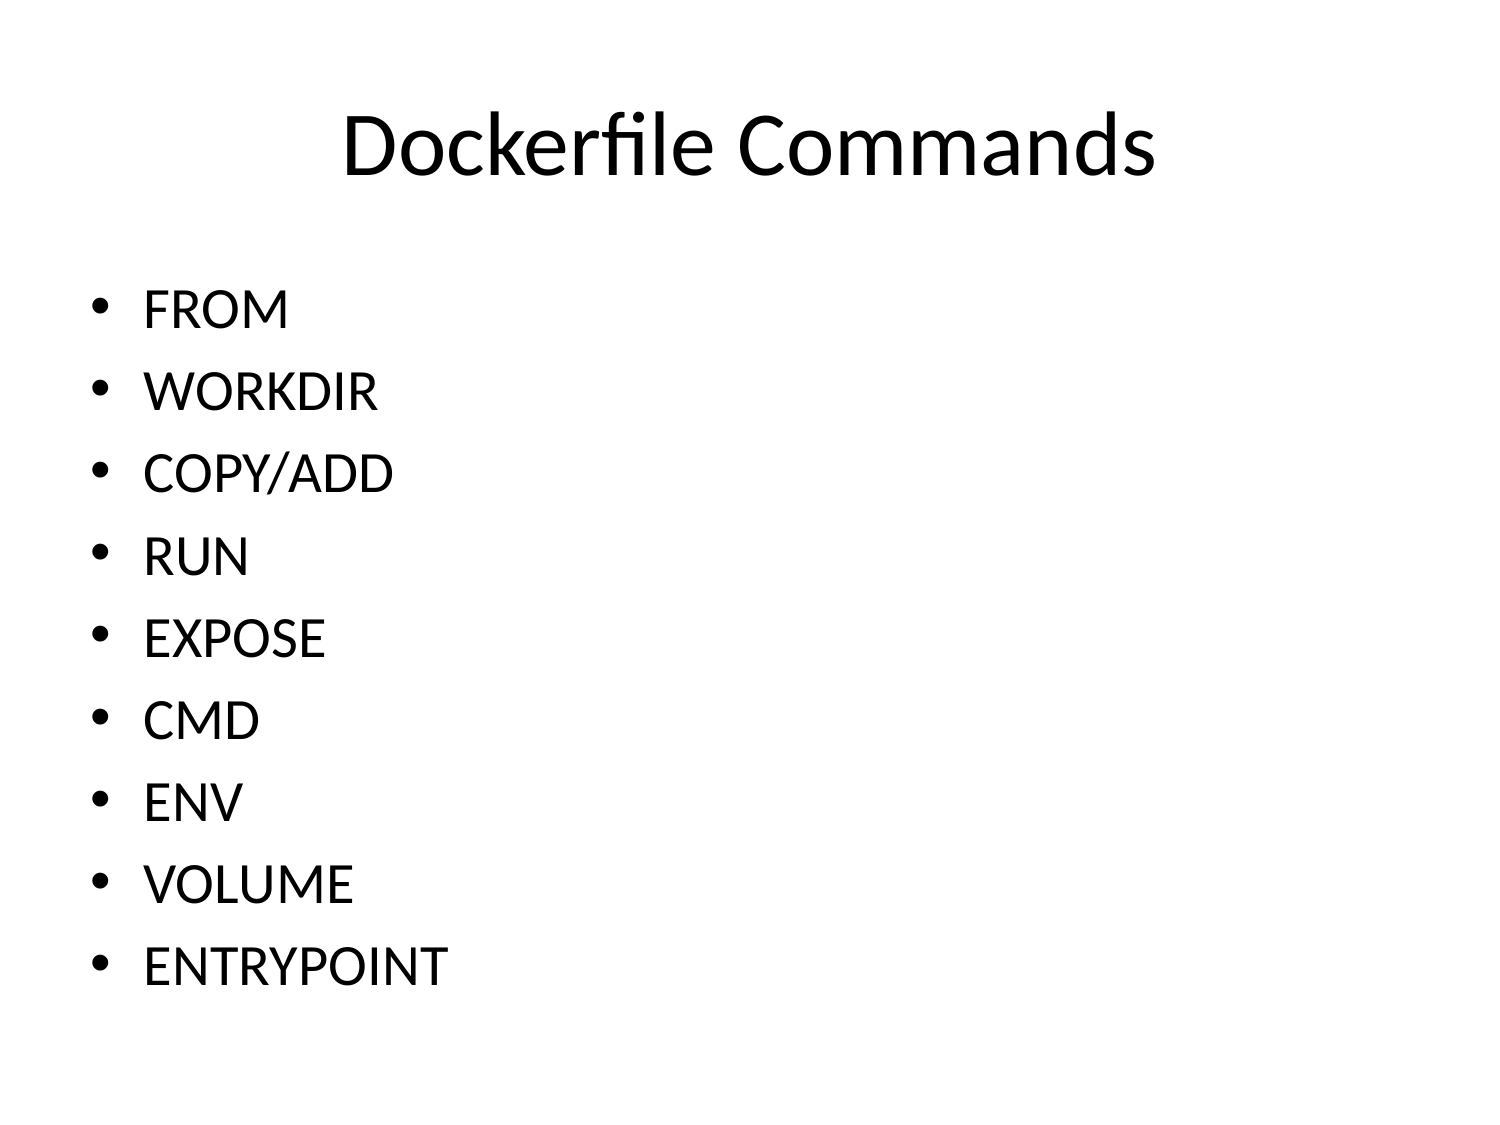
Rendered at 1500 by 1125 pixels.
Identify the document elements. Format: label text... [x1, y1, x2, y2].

title Dockerfile Commands [75, 45, 1425, 233]
list FROM WORKDIR COPY/ADD RUN EXPOSE CMD ENV VOLUME ENTRYPOINT [75, 262, 1425, 1005]
